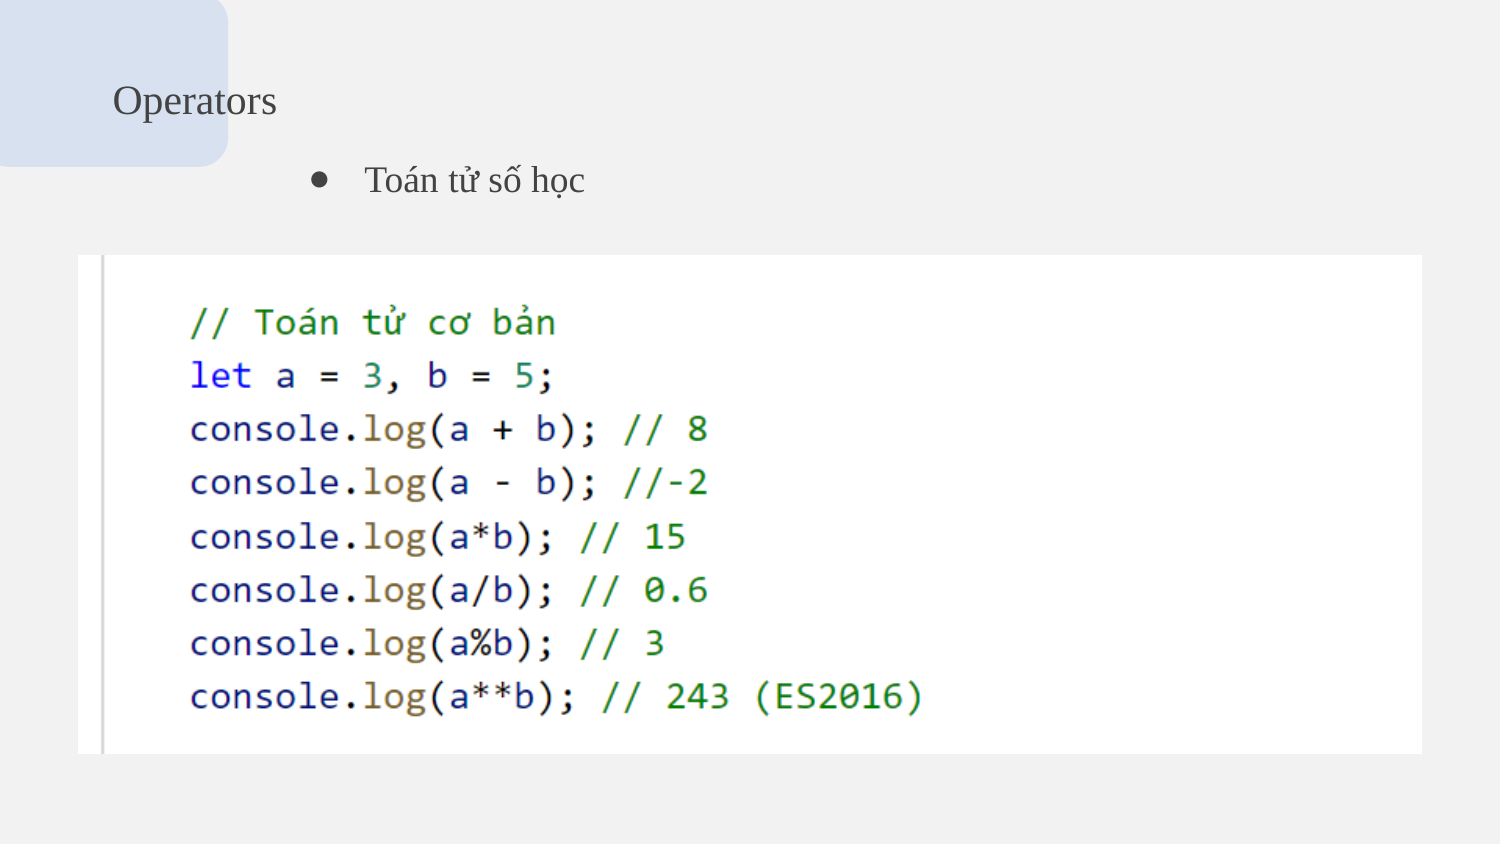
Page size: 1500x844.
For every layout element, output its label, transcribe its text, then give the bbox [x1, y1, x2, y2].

subtitle Toán tử số học [274, 140, 700, 217]
picture [78, 254, 1422, 754]
title Operators [97, 58, 1440, 178]
